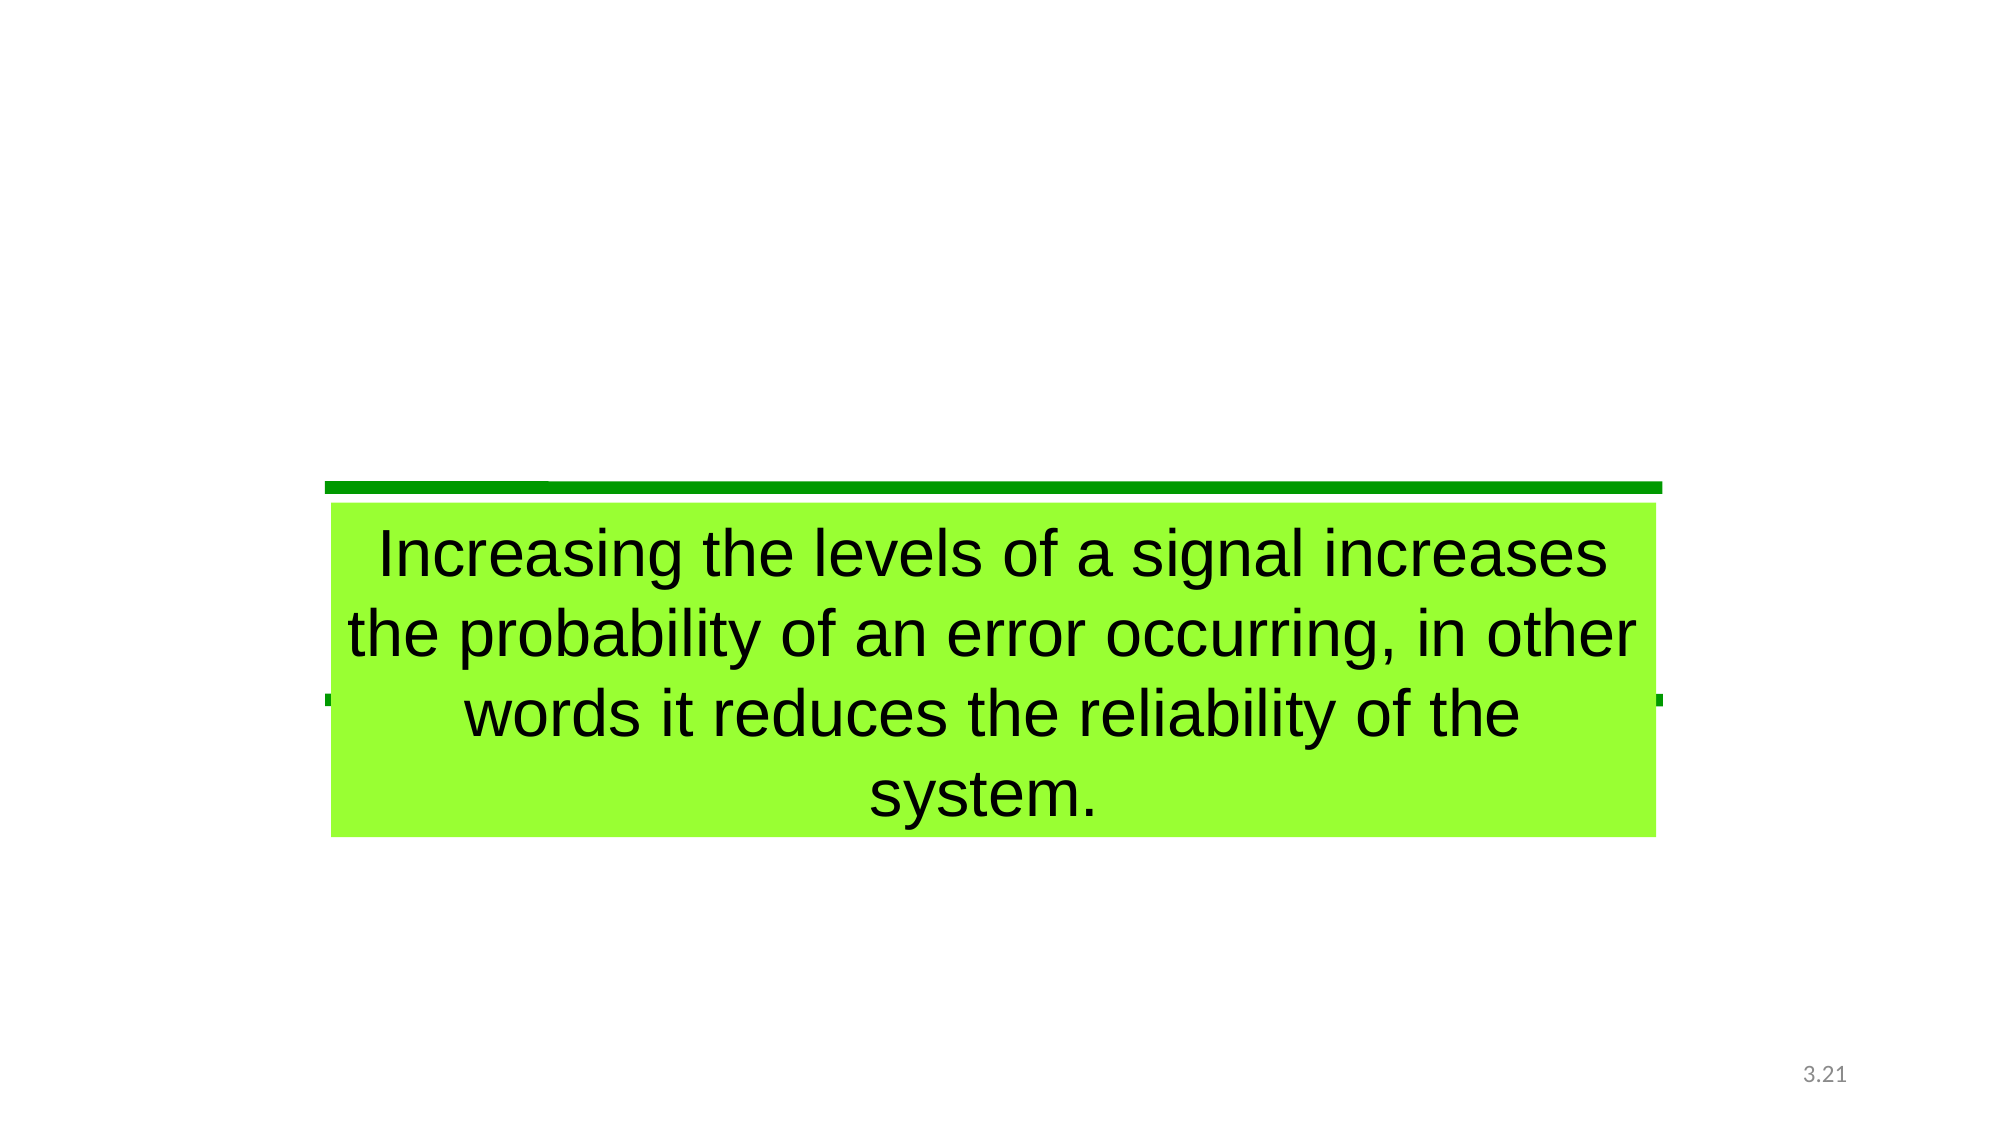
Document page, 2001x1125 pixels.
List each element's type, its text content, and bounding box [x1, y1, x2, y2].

slide_number 3.21 [1412, 1042, 1863, 1103]
text_box Increasing the levels of a signal increases the probability of an error occurring, in other words it reduces the reliability of the system. [331, 502, 1657, 838]
